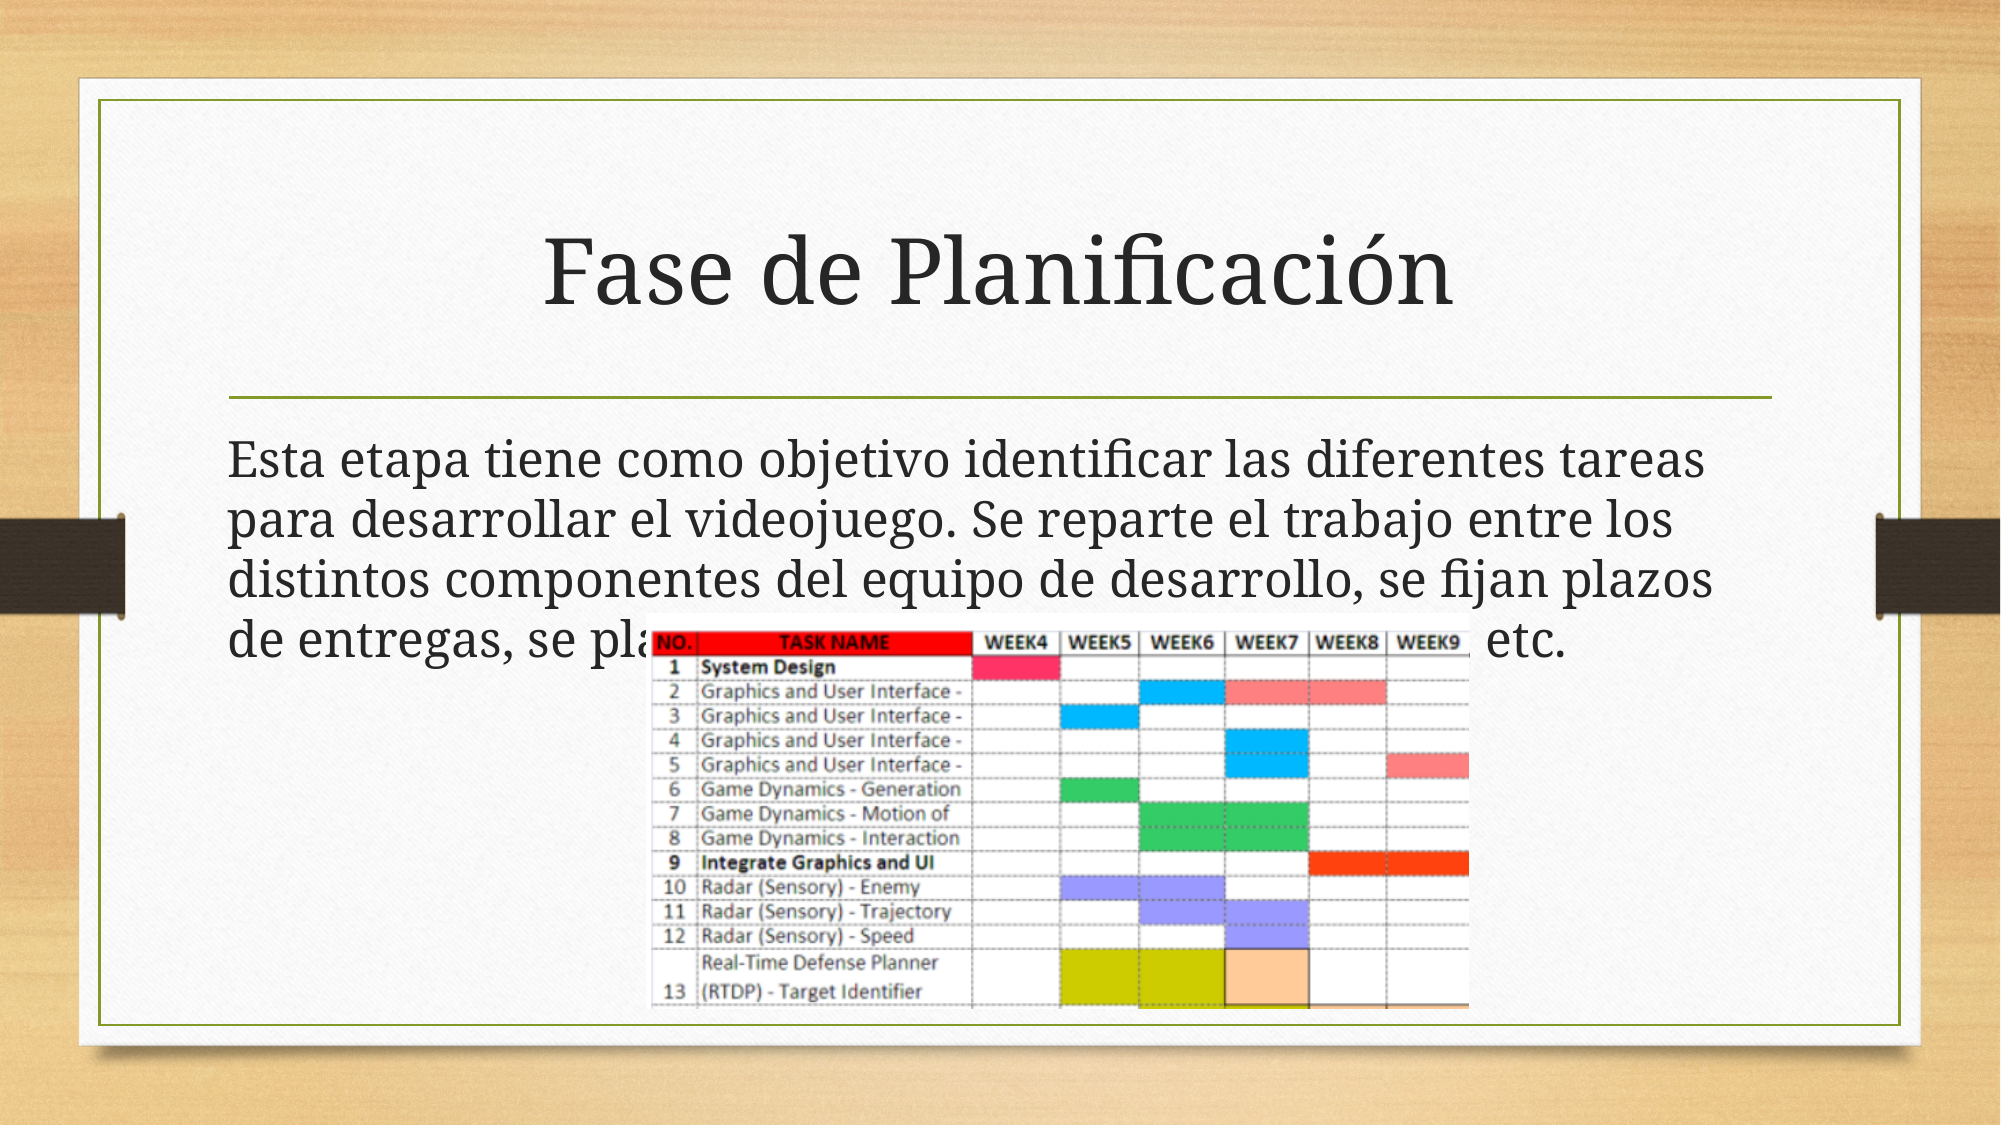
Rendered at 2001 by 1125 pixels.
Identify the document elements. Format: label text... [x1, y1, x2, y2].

picture [0, 0, 2001, 1125]
title Fase de Planificación [212, 161, 1788, 375]
list Esta etapa tiene como objetivo identificar las diferentes tareas para desarrollar el videojuego. Se reparte el trabajo entre los distintos componentes del equipo de desarrollo, se fijan plazos de entregas, se planifican reuniones de seguimiento, etc. [212, 419, 1788, 675]
